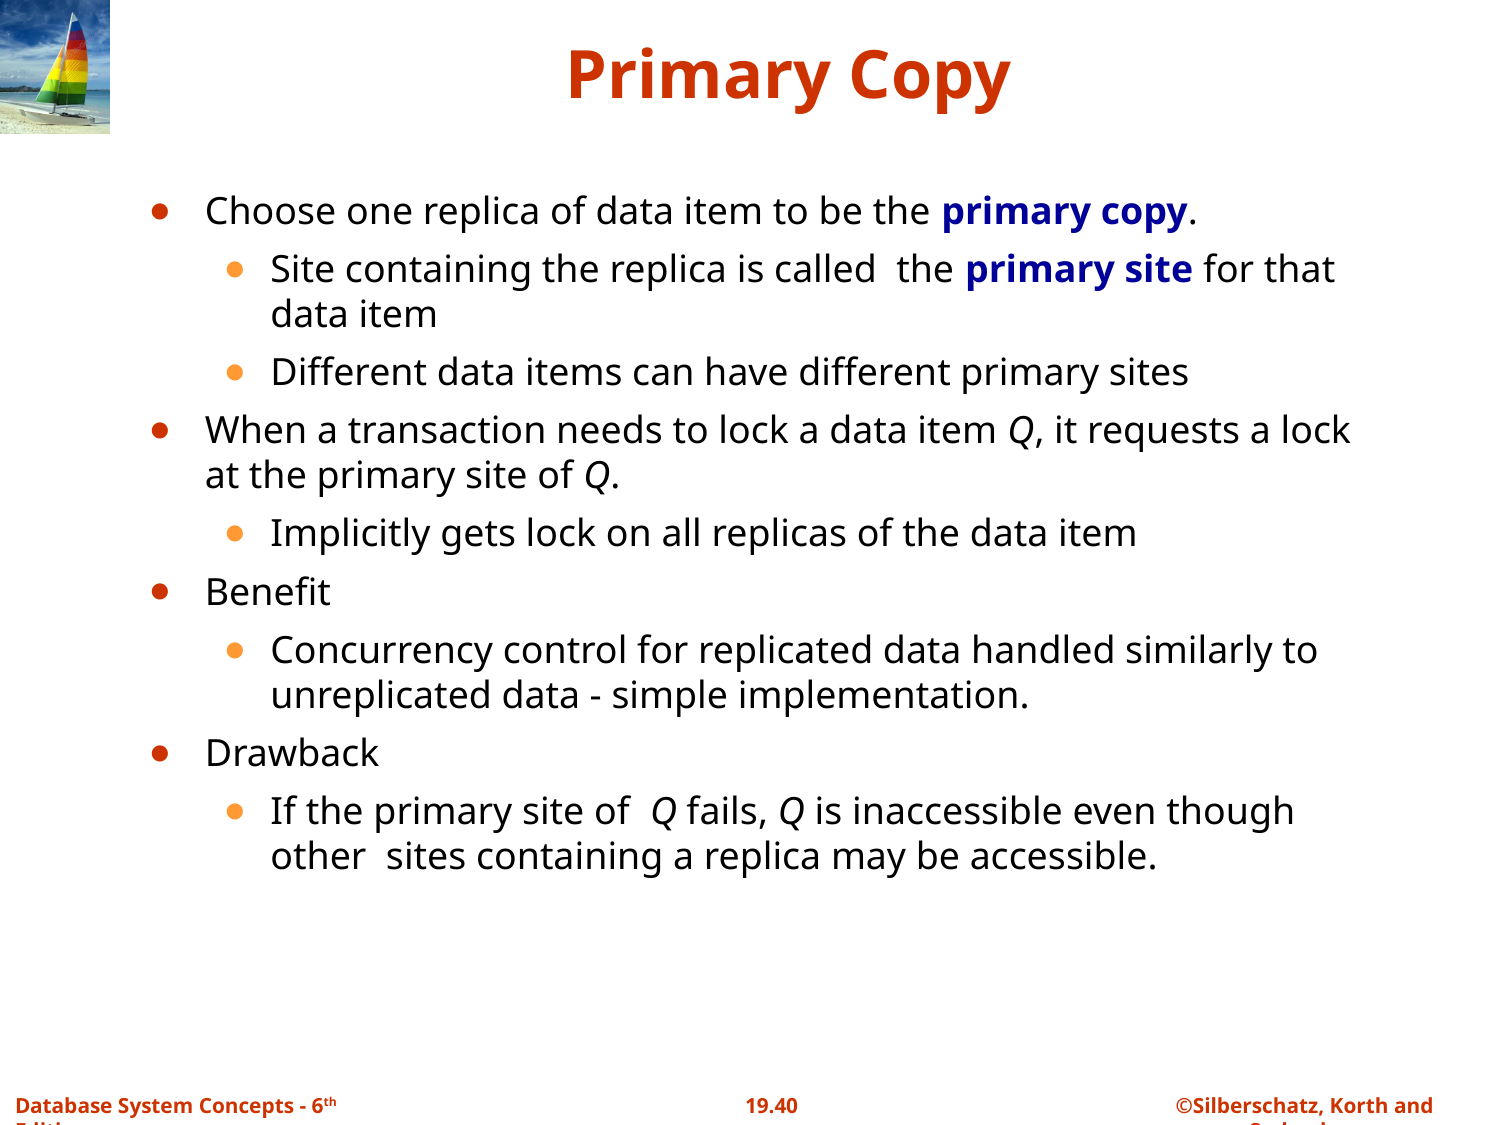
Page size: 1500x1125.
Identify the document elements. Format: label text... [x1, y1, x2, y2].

title Primary Copy [126, 19, 1451, 120]
list Choose one replica of data item to be the primary copy. Site containing the replica is called the primary site for that data item Different data items can have different primary sites When a transaction needs to lock a data item Q, it requests a lock at the primary site of Q. Implicitly gets lock on all replicas of the data item Benefit Concurrency control for replicated data handled similarly to unreplicated data - simple implementation. Drawback If the primary site of Q fails, Q is inaccessible even though other sites containing a replica may be accessible. [133, 179, 1391, 984]
picture [0, 0, 110, 134]
